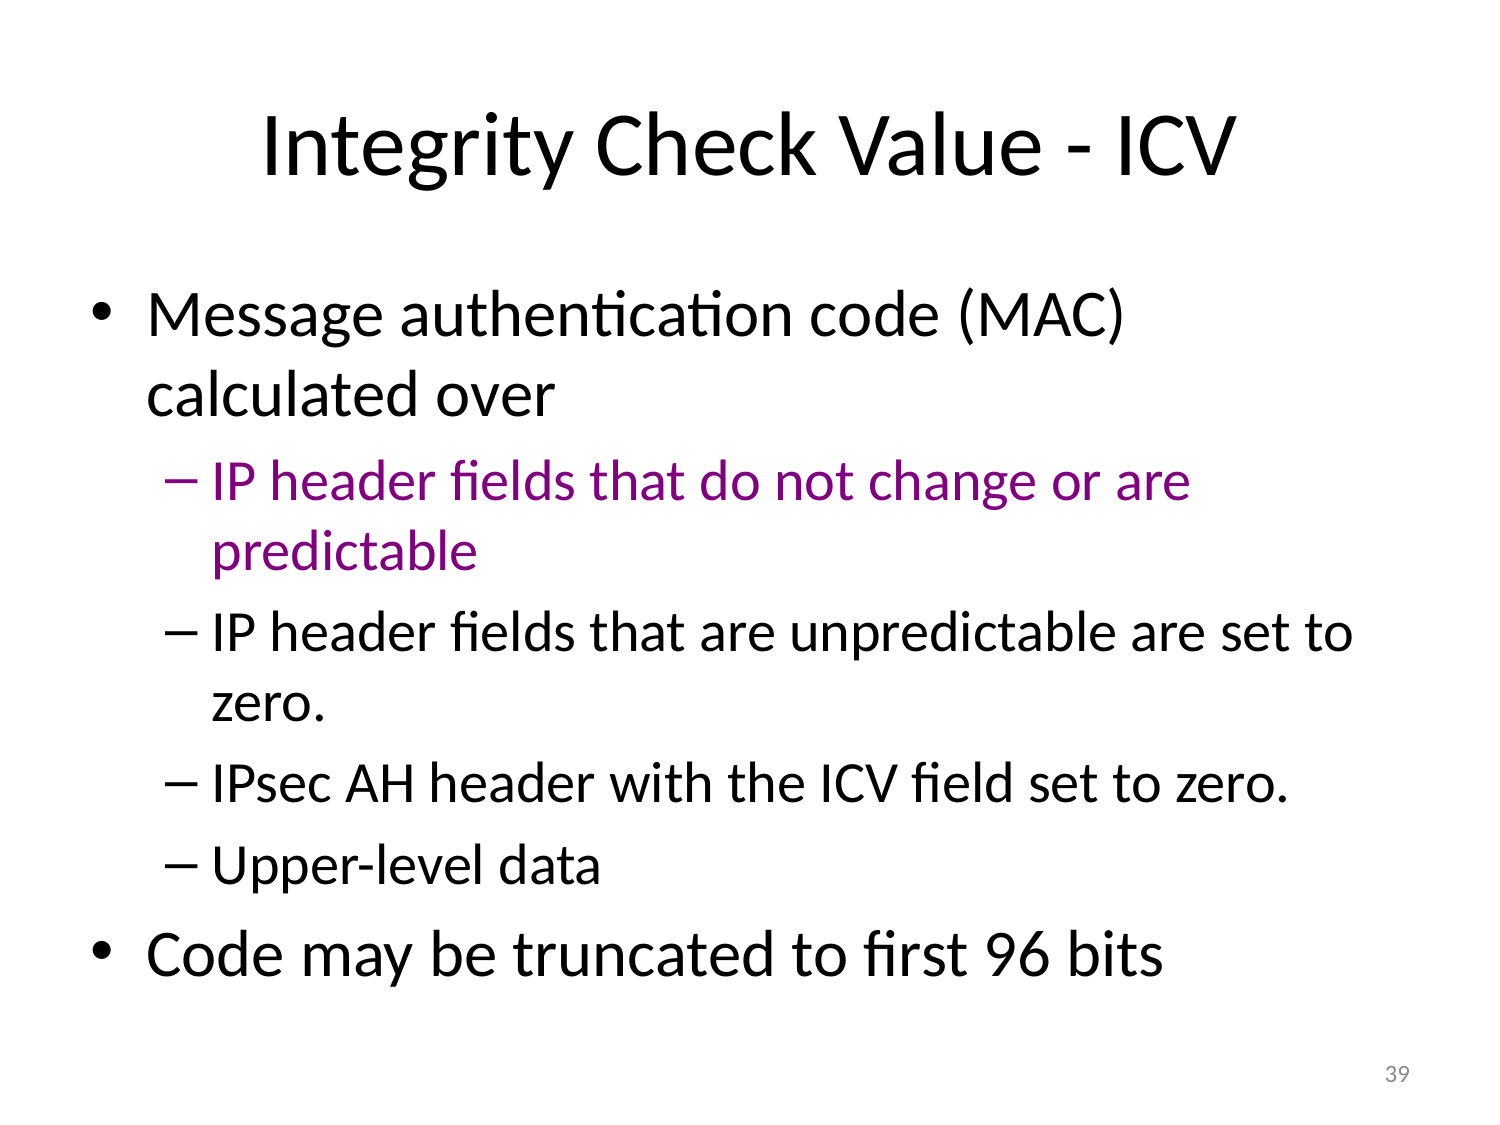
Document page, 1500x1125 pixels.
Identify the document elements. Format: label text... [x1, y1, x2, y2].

title Integrity Check Value - ICV [75, 45, 1425, 233]
slide_number 39 [1074, 1042, 1425, 1103]
list Message authentication code (MAC) calculated over IP header fields that do not change or are predictable IP header fields that are unpredictable are set to zero. IPsec AH header with the ICV field set to zero. Upper-level data Code may be truncated to first 96 bits [75, 262, 1425, 1005]
